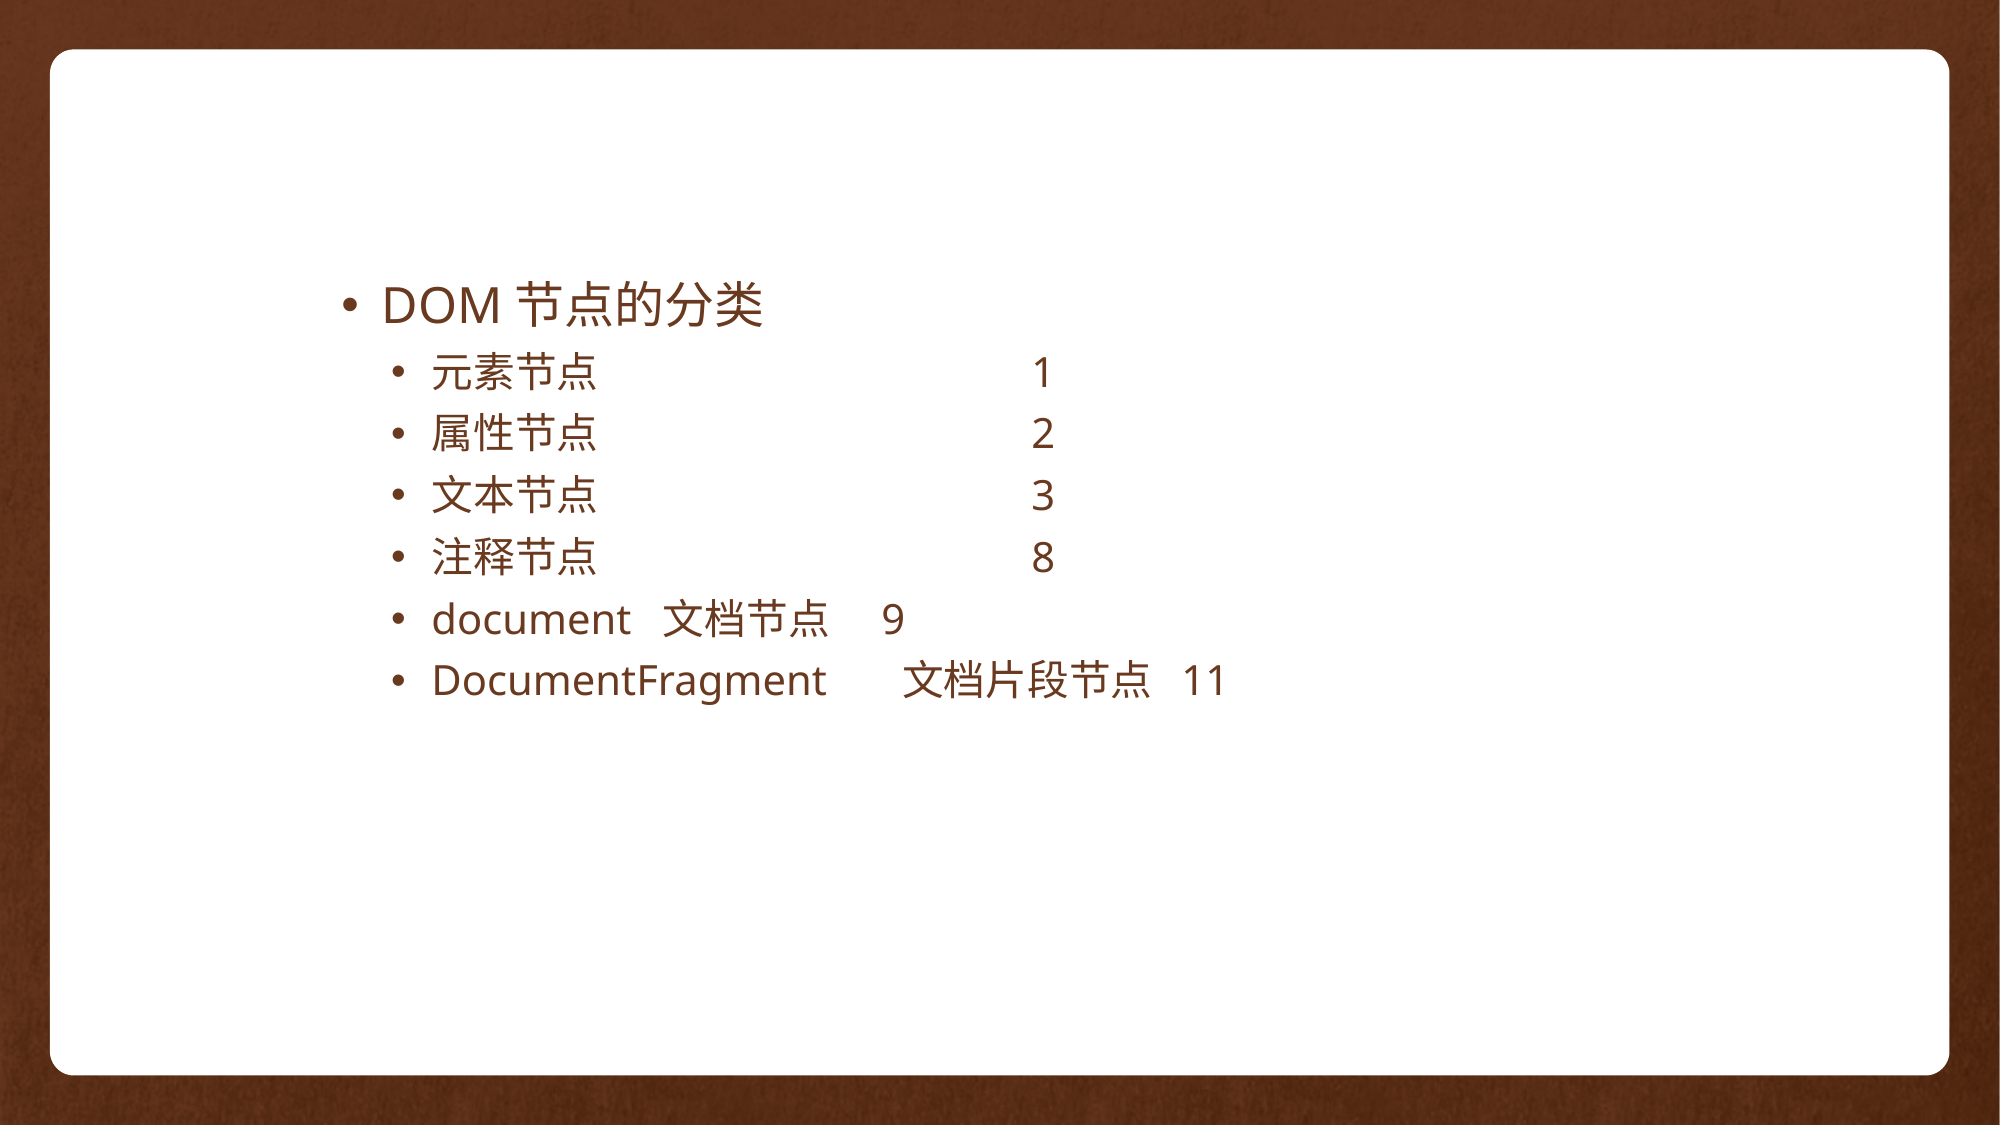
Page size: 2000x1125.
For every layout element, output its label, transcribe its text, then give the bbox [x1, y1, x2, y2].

list DOM节点的分类 元素节点 1 属性节点 2 文本节点 3 注释节点 8 document 文档节点 9 DocumentFragment 文档片段节点 11 [326, 273, 1592, 811]
